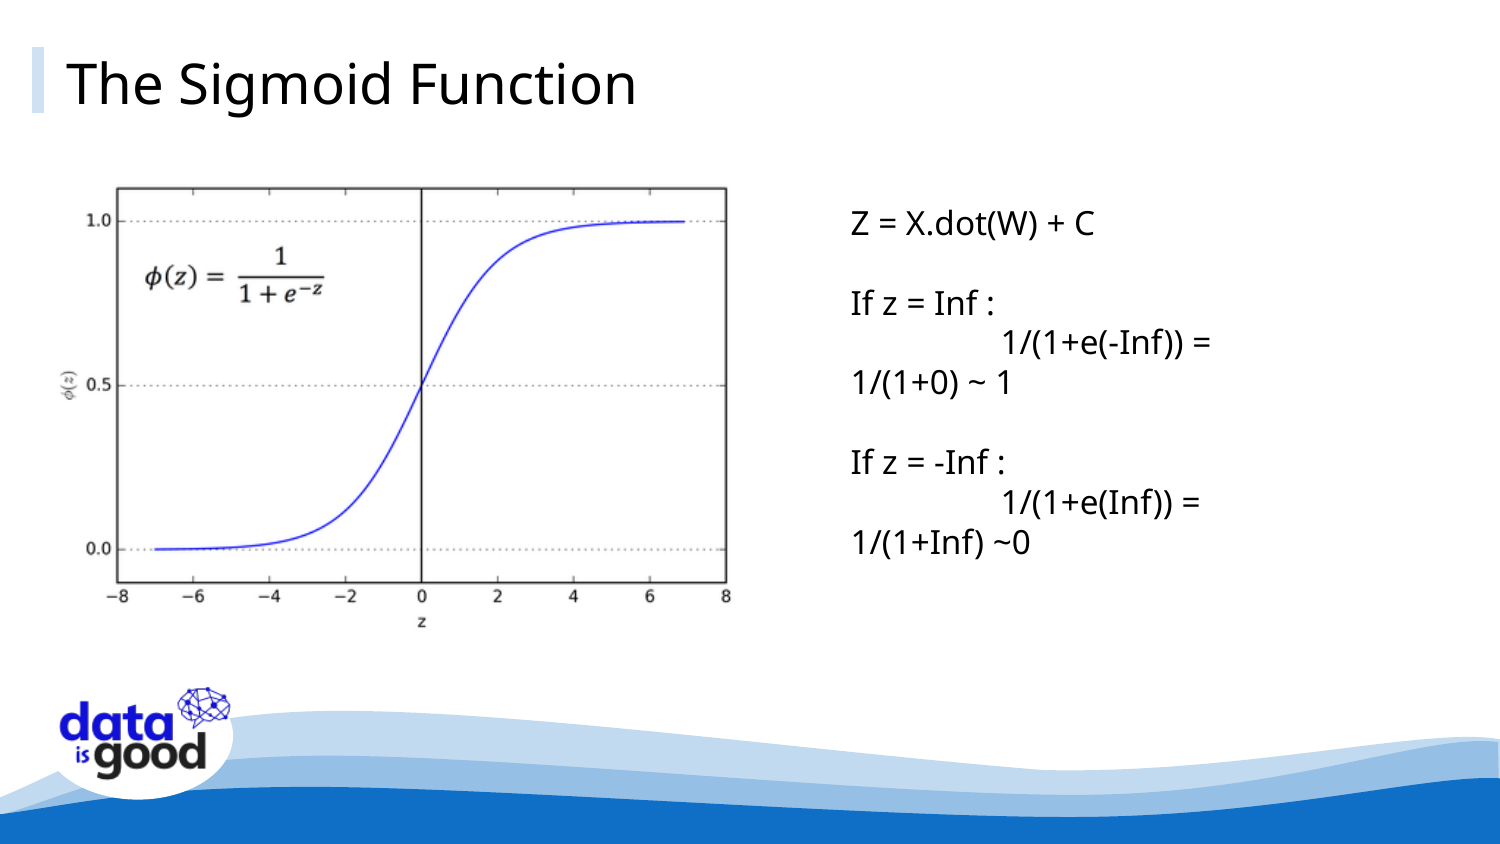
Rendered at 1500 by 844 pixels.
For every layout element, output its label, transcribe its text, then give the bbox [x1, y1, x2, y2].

text_box Z = X.dot(W) + C If z = Inf : 1/(1+e(-Inf)) = 1/(1+0) ~ 1 If z = -Inf : 1/(1+e(Inf)) = 1/(1+Inf) ~0 [835, 186, 1317, 582]
picture [58, 685, 231, 804]
title The Sigmoid Function [51, 33, 1449, 128]
picture [37, 171, 748, 645]
